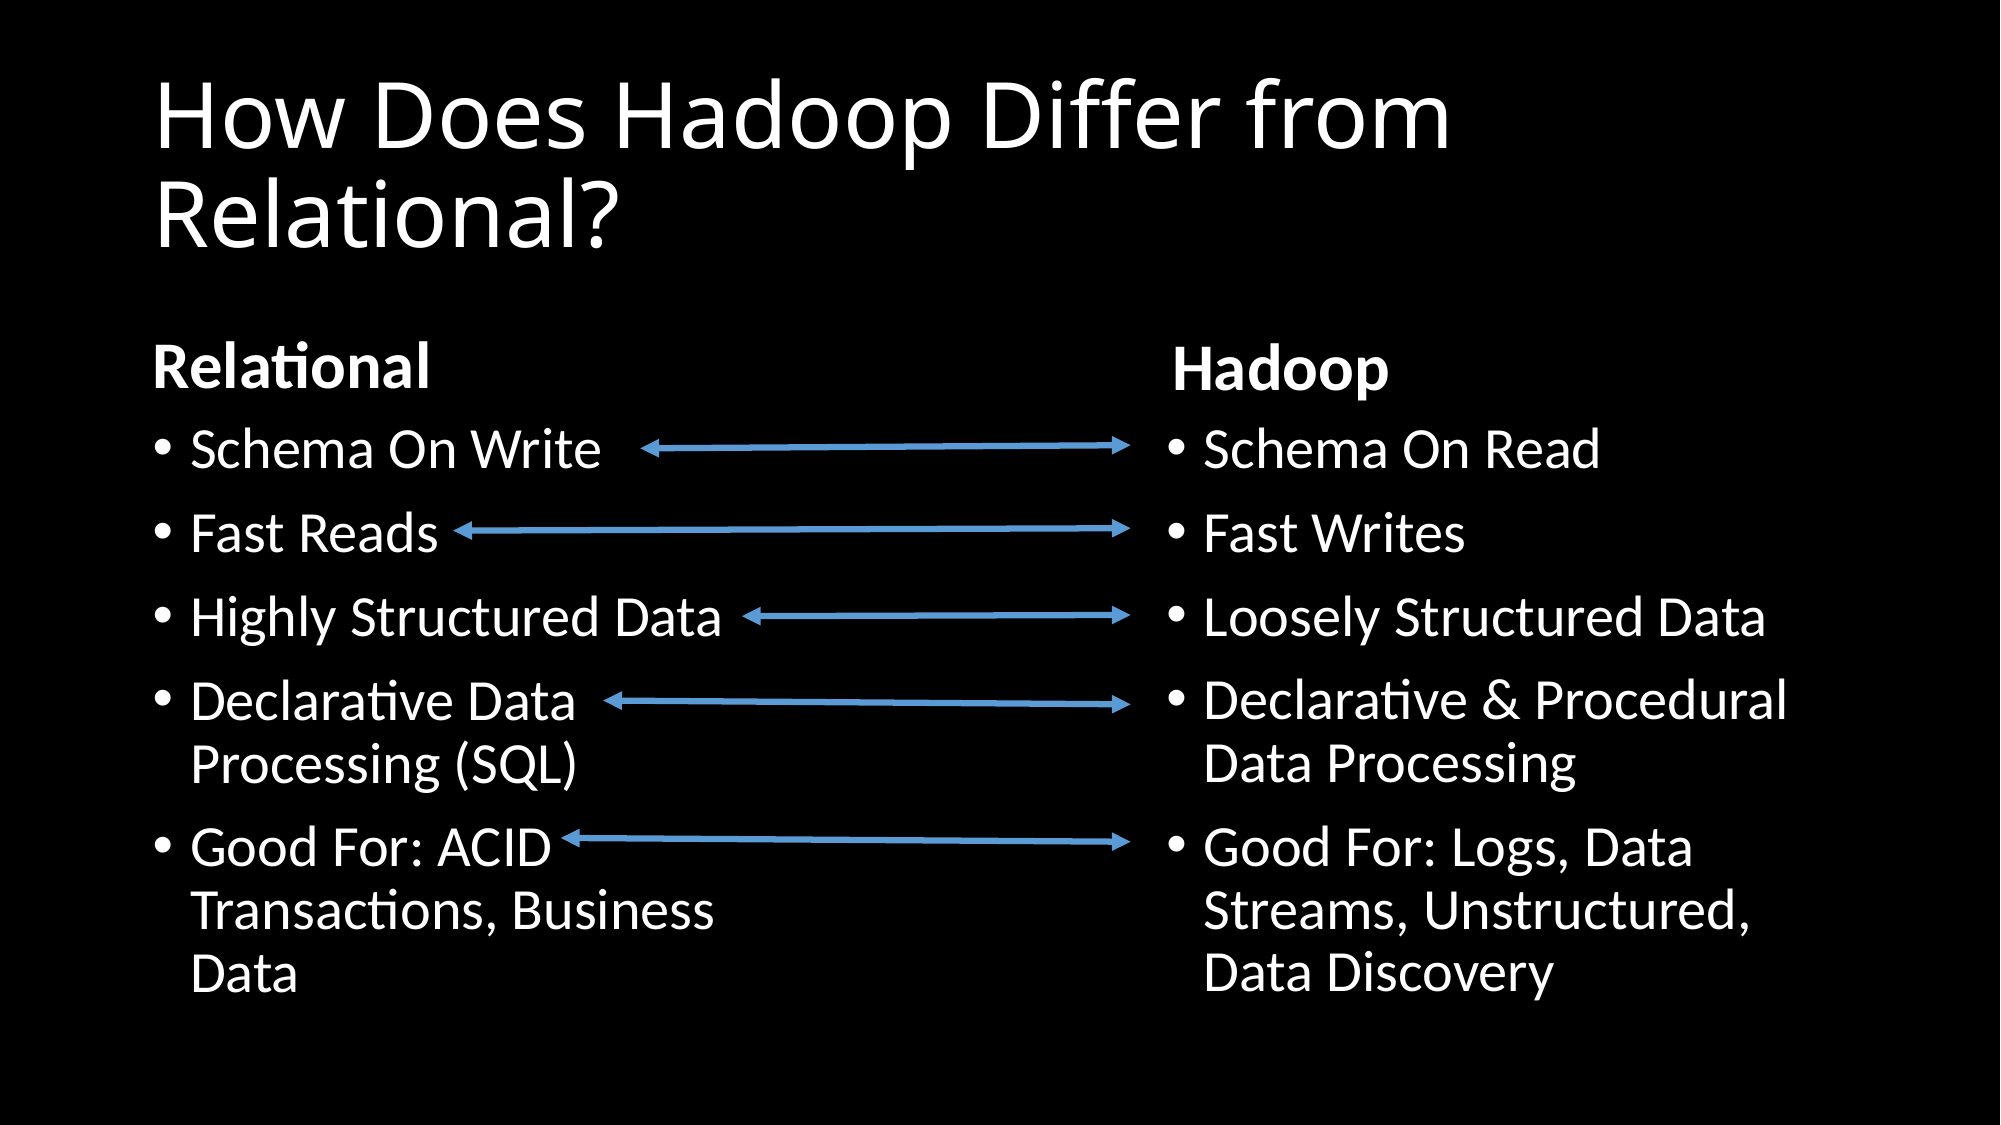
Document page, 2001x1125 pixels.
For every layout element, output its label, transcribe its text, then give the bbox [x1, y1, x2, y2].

list Relational [137, 275, 984, 411]
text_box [603, 700, 1131, 705]
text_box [560, 837, 1131, 842]
title How Does Hadoop Differ from Relational? [137, 59, 1863, 278]
list Schema On Read Fast Writes Loosely Structured Data Declarative & Procedural Data Processing Good For: Logs, Data Streams, Unstructured, Data Discovery [1151, 410, 1828, 1016]
list Schema On Write Fast Reads Highly Structured Data Declarative Data Processing (SQL) Good For: ACID Transactions, Business Data [137, 410, 818, 1016]
list Hadoop [1157, 277, 1728, 410]
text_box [640, 445, 1131, 449]
